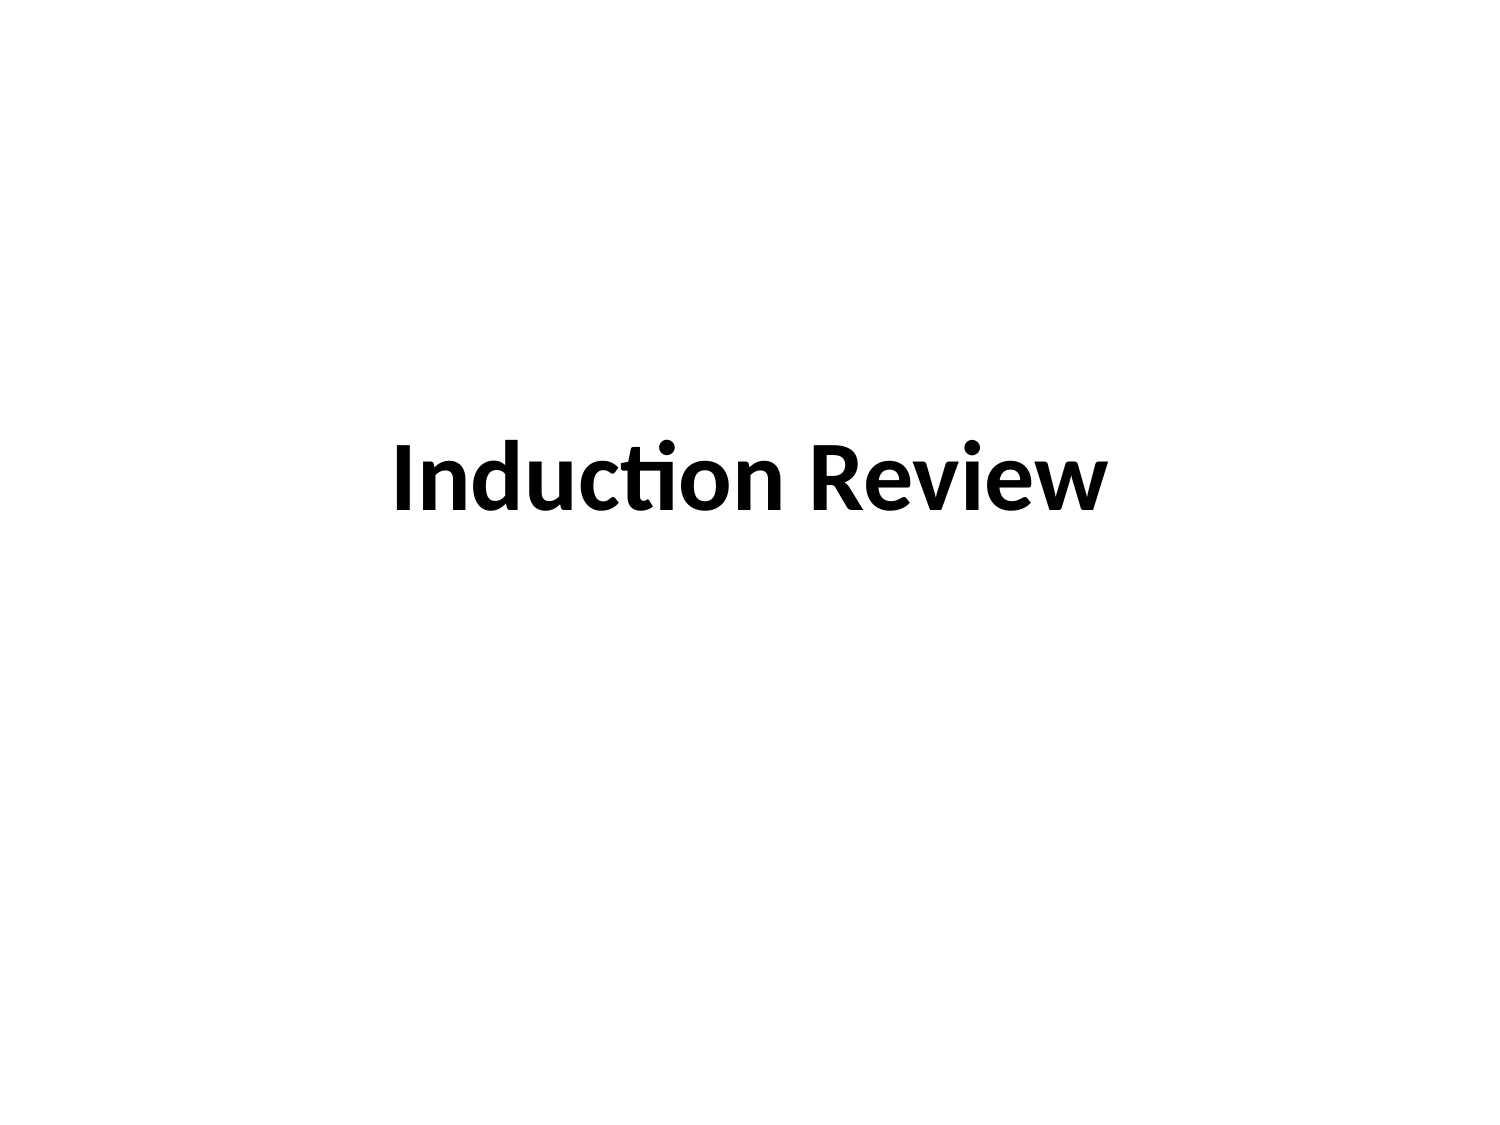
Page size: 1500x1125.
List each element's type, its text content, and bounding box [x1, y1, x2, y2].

title Induction Review [112, 349, 1388, 591]
